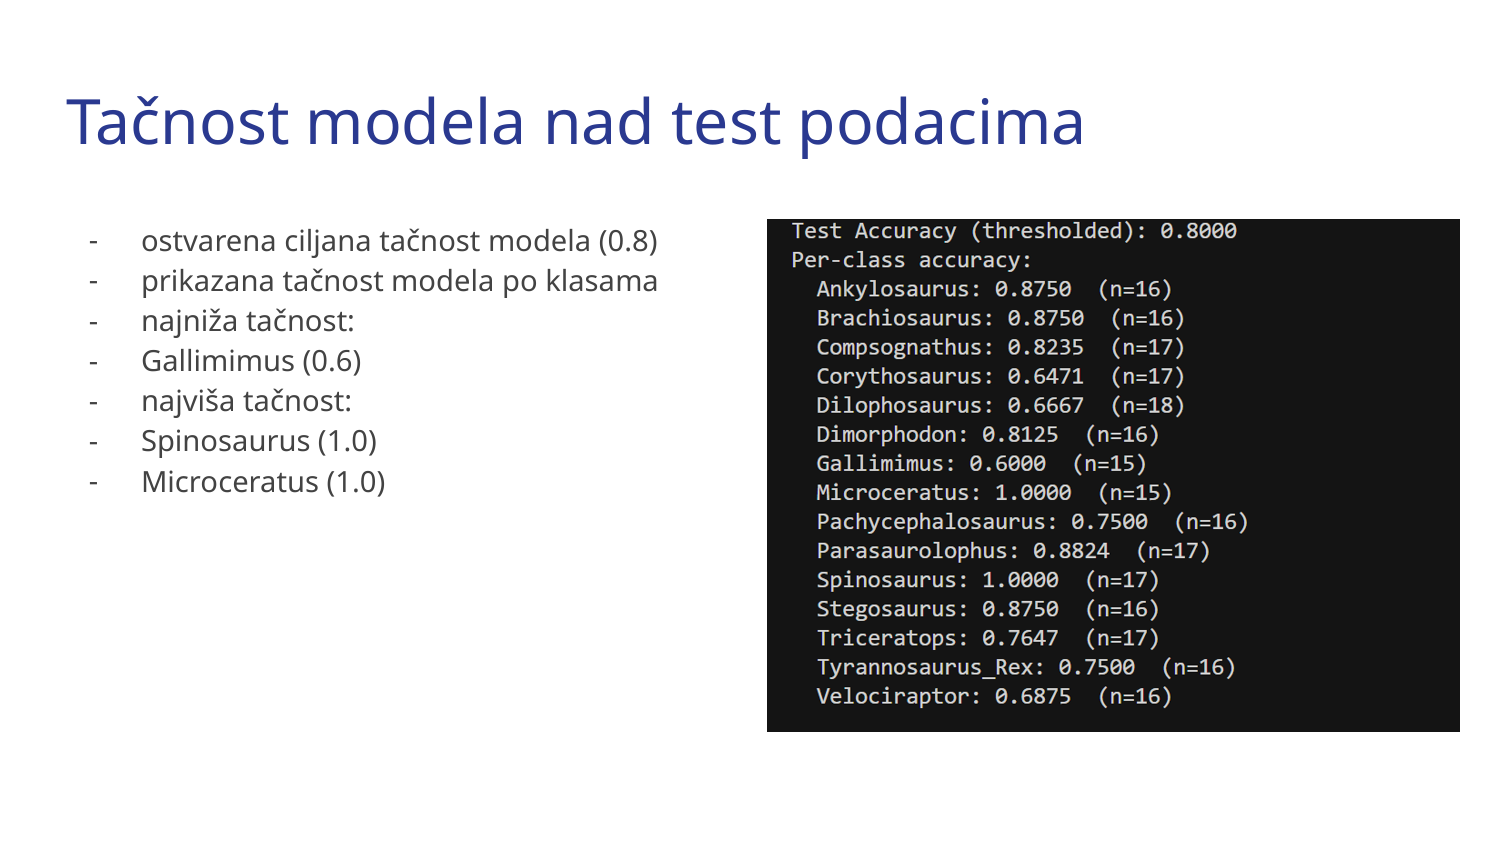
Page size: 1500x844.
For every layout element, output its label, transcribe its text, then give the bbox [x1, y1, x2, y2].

title Tačnost modela nad test podacima [51, 67, 1449, 167]
picture [767, 219, 1460, 732]
list ostvarena ciljana tačnost modela (0.8) prikazana tačnost modela po klasama najniža tačnost: Gallimimus (0.6) najviša tačnost: Spinosaurus (1.0) Microceratus (1.0) [51, 201, 708, 750]
